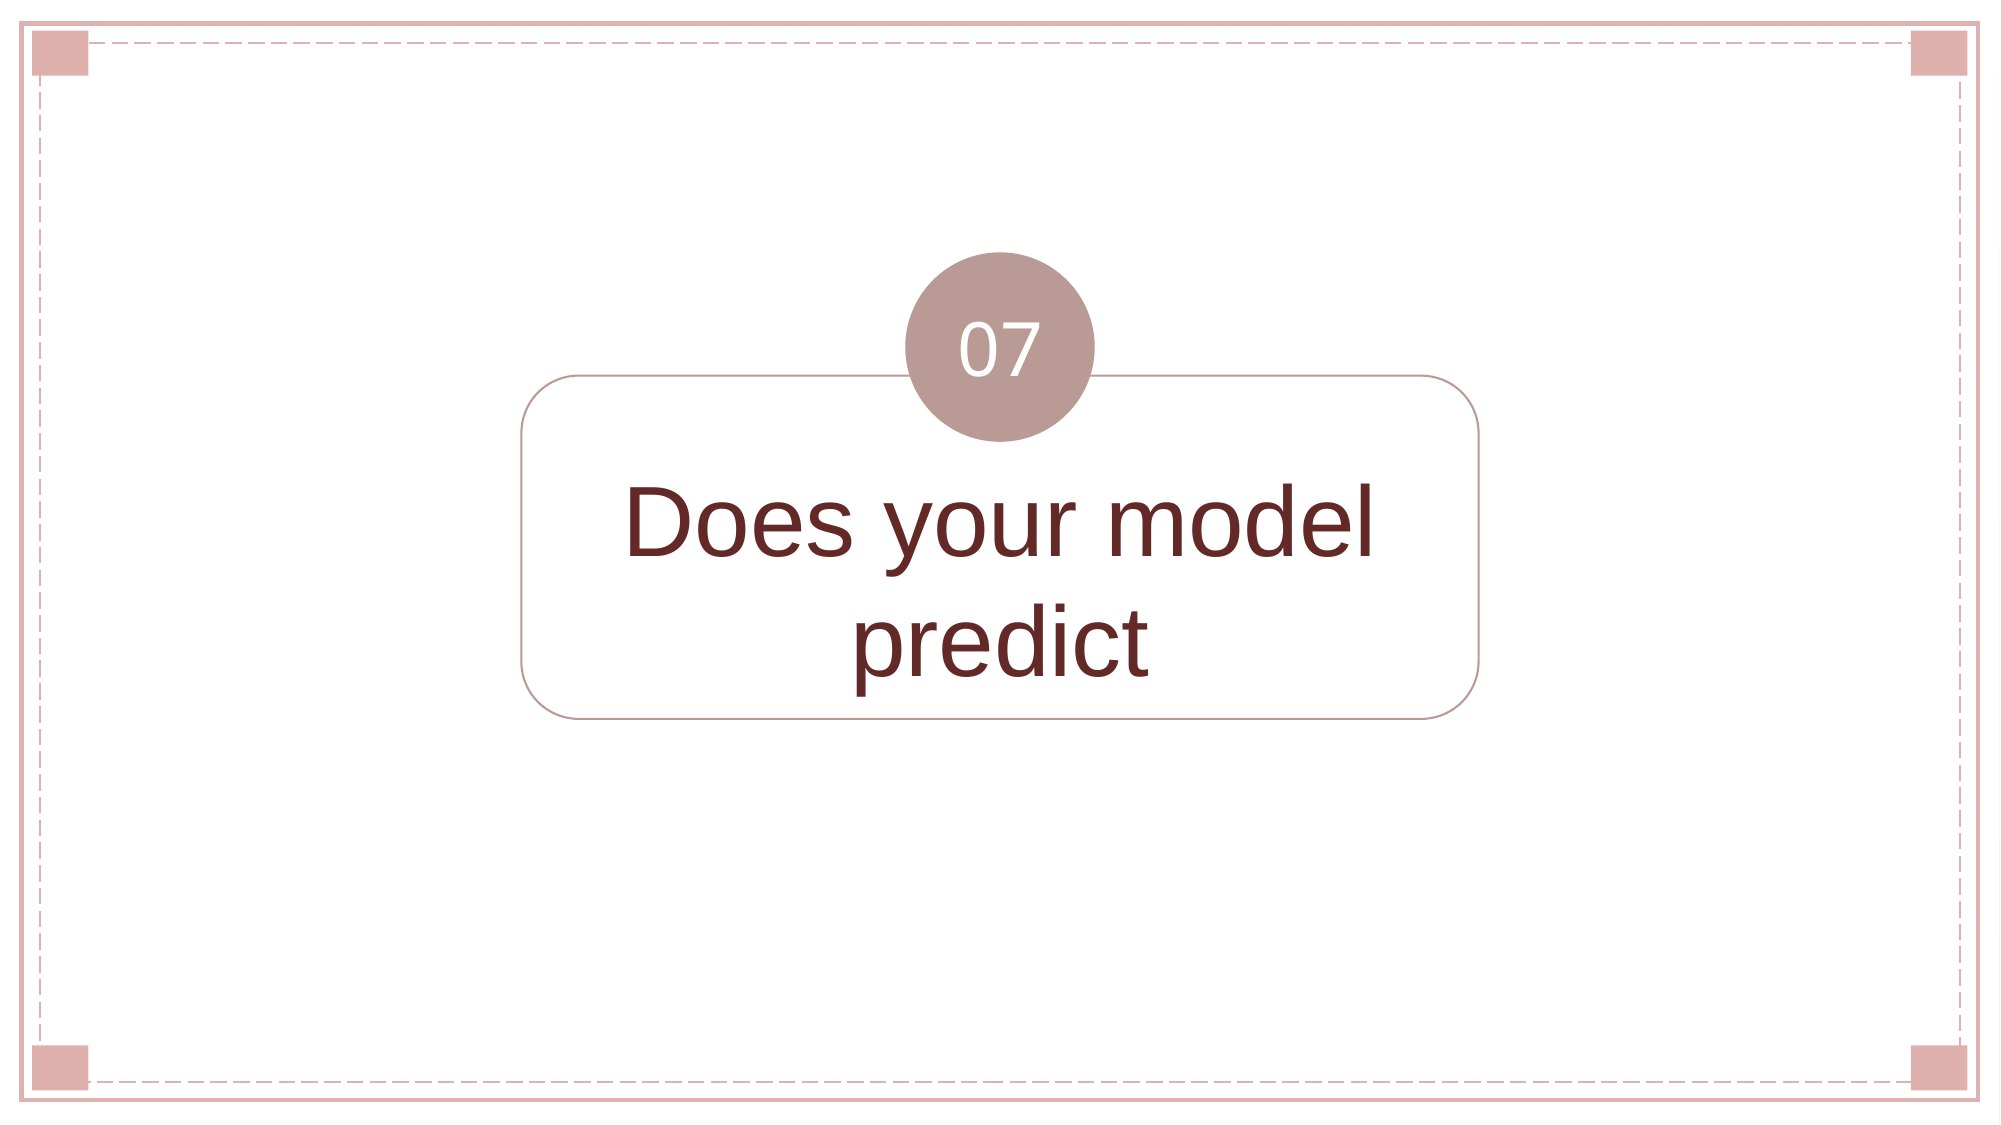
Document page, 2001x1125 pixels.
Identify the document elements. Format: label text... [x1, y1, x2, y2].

text_box [520, 374, 1480, 720]
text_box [901, 252, 1099, 442]
text_box Does your model predict [608, 456, 1392, 697]
